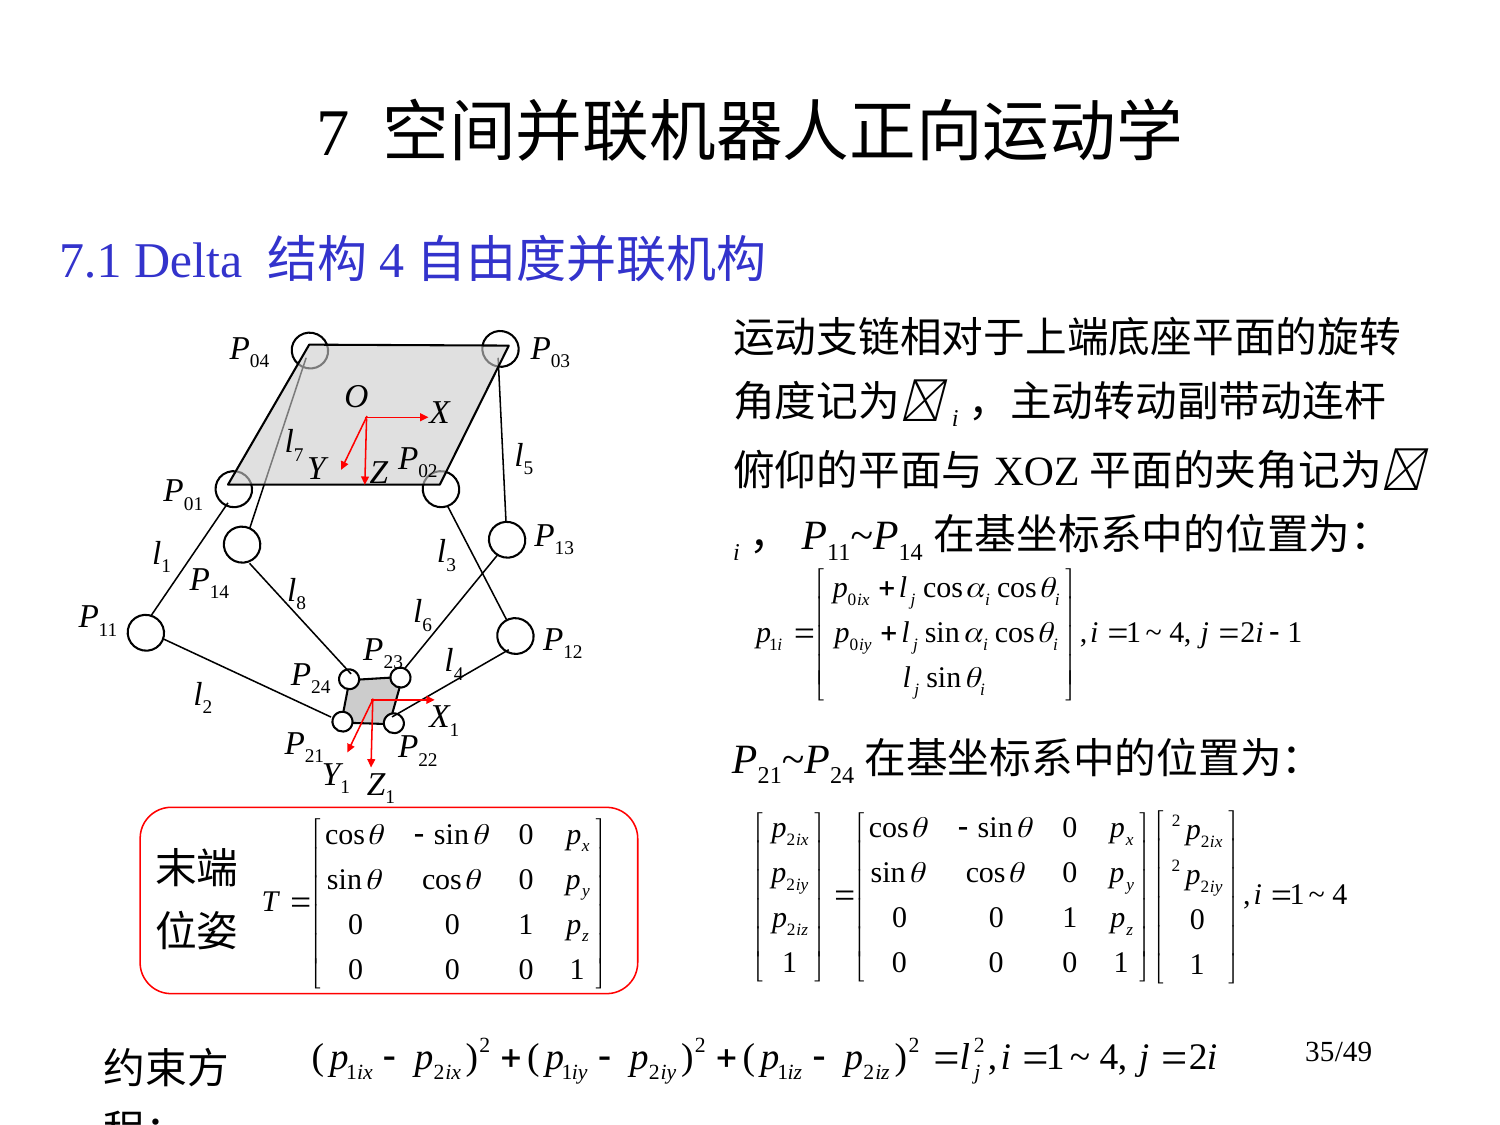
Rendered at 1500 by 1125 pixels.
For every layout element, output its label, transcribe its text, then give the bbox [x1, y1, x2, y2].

title 7 空间并联机器人正向运动学 [112, 66, 1388, 191]
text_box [258, 813, 612, 994]
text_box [749, 804, 1353, 990]
slide_number 35/49 [1074, 1024, 1388, 1101]
text_box P21~P24在基坐标系中的位置为： [717, 710, 1339, 796]
text_box [607, 807, 638, 993]
text_box [140, 816, 253, 994]
text_box 约束方程： [89, 1021, 325, 1125]
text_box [72, 308, 604, 808]
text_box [306, 1028, 1226, 1092]
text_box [747, 562, 1306, 708]
text_box 7.1 Delta 结构4自由度并联机构 [44, 219, 781, 295]
text_box 运动支链相对于上端底座平面的旋转角度记为i，主动转动副带动连杆俯仰的平面与XOZ平面的夹角记为i，P11~P14在基坐标系中的位置为： [718, 290, 1439, 573]
